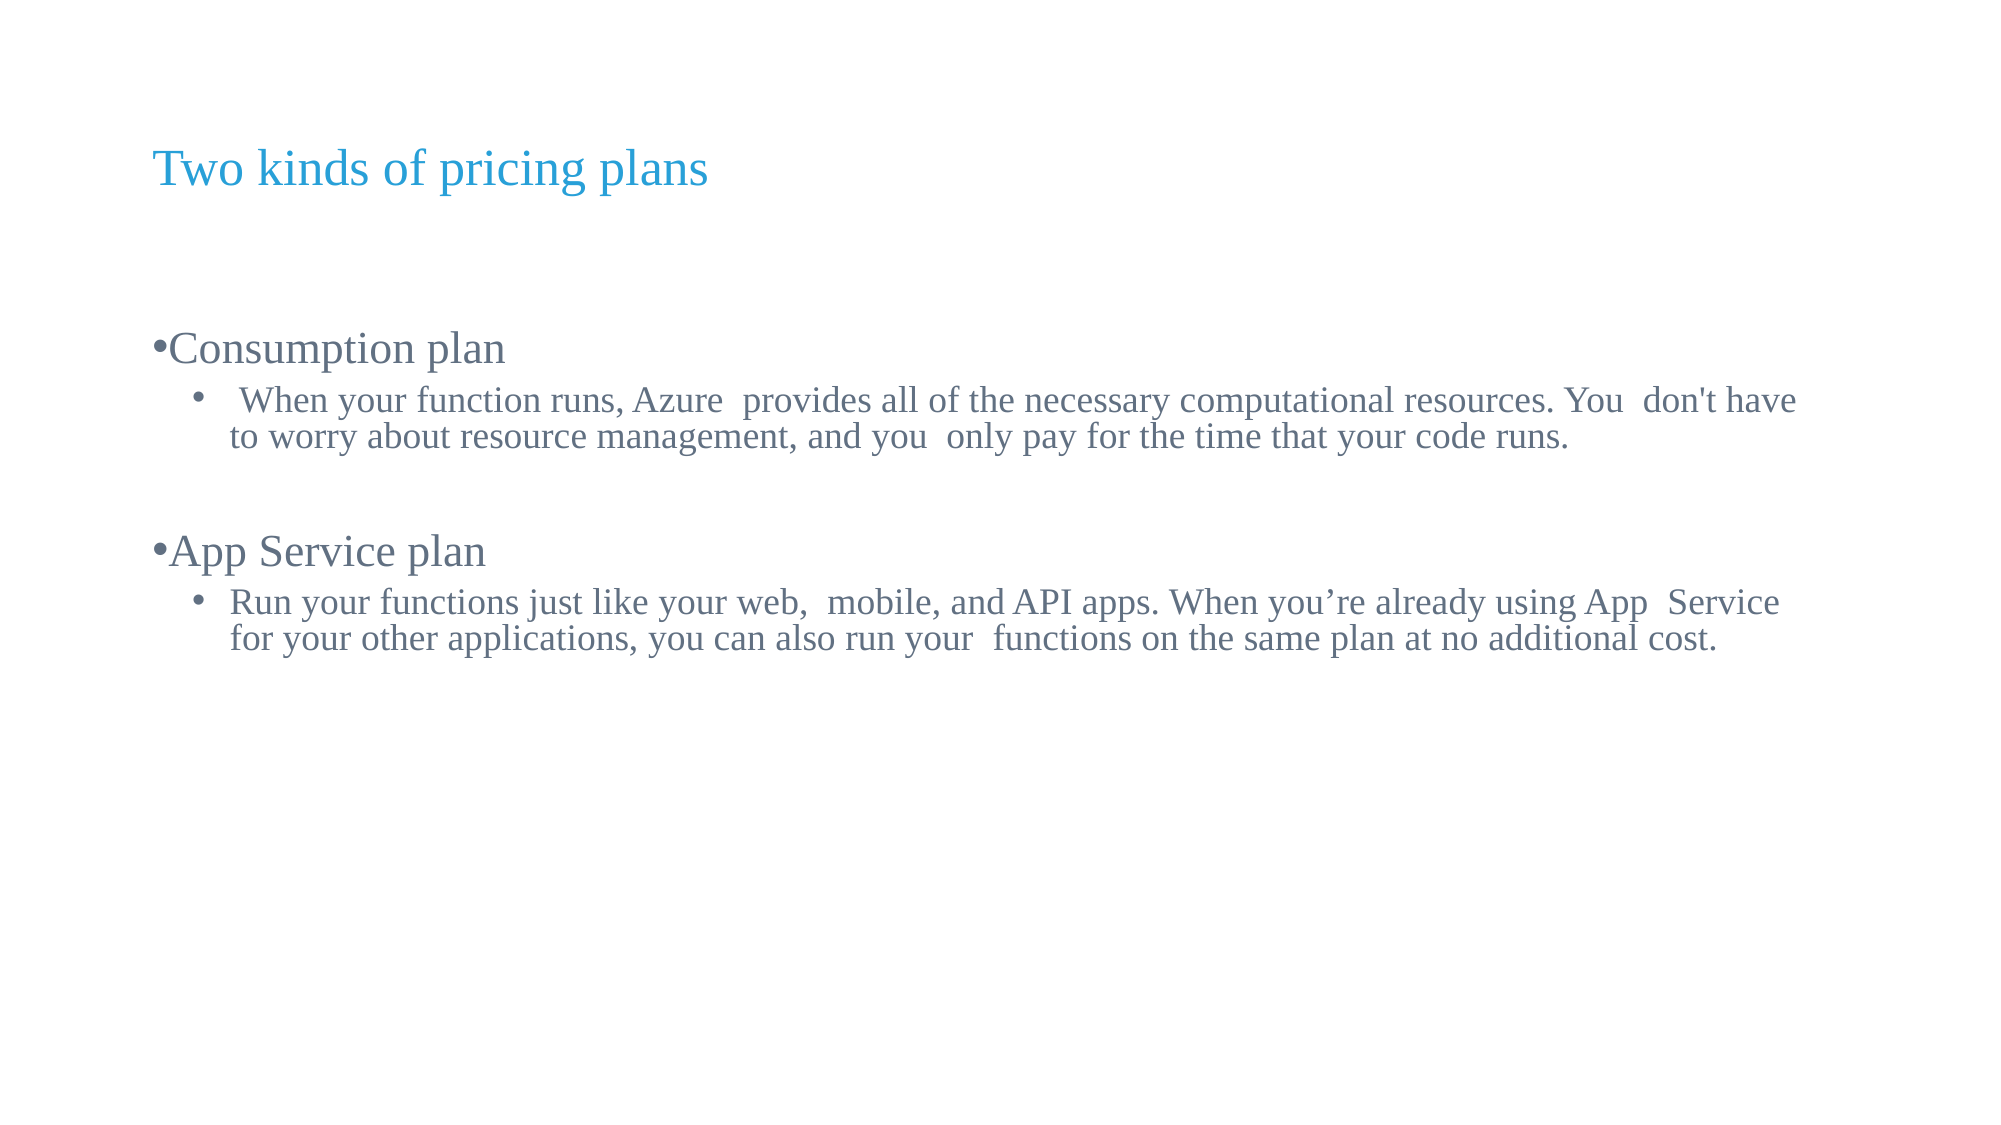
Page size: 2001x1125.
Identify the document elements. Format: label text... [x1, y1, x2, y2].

title Two kinds of pricing plans [137, 59, 1863, 278]
list Consumption plan When your function runs, Azure provides all of the necessary computational resources. You don't have to worry about resource management, and you only pay for the time that your code runs. App Service plan Run your functions just like your web, mobile, and API apps. When you’re already using App Service for your other applications, you can also run your functions on the same plan at no additional cost. [137, 299, 1863, 1014]
